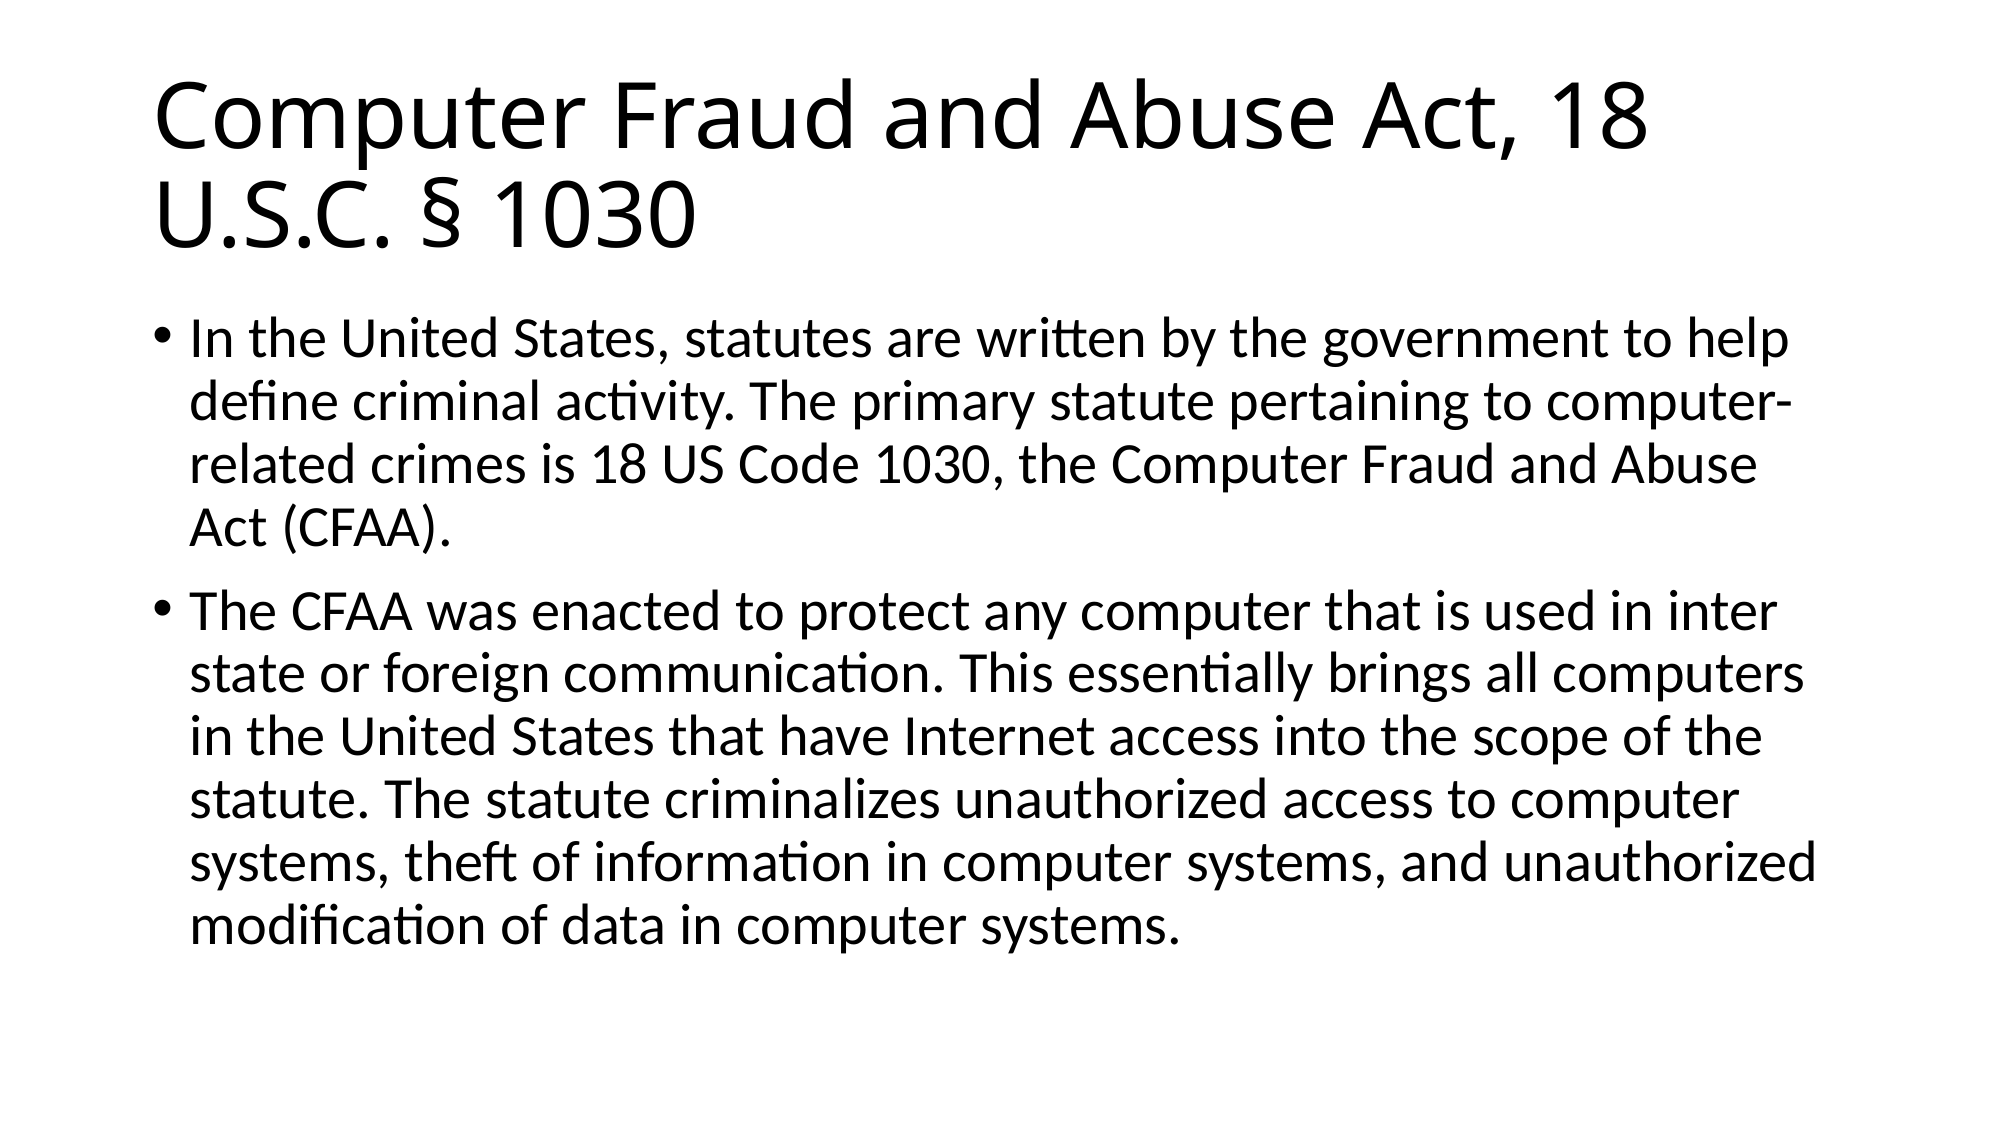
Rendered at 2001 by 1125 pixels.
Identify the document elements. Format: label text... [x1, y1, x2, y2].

title Computer Fraud and Abuse Act, 18 U.S.C. § 1030 [137, 59, 1863, 278]
list In the United States, statutes are written by the government to help define criminal activity. The primary statute pertaining to computer-related crimes is 18 US Code 1030, the Computer Fraud and Abuse Act (CFAA). The CFAA was enacted to protect any computer that is used in inter state or foreign communication. This essentially brings all computers in the United States that have Internet access into the scope of the statute. The statute criminalizes unauthorized access to computer systems, theft of information in computer systems, and unauthorized modification of data in computer systems. [137, 299, 1863, 1014]
